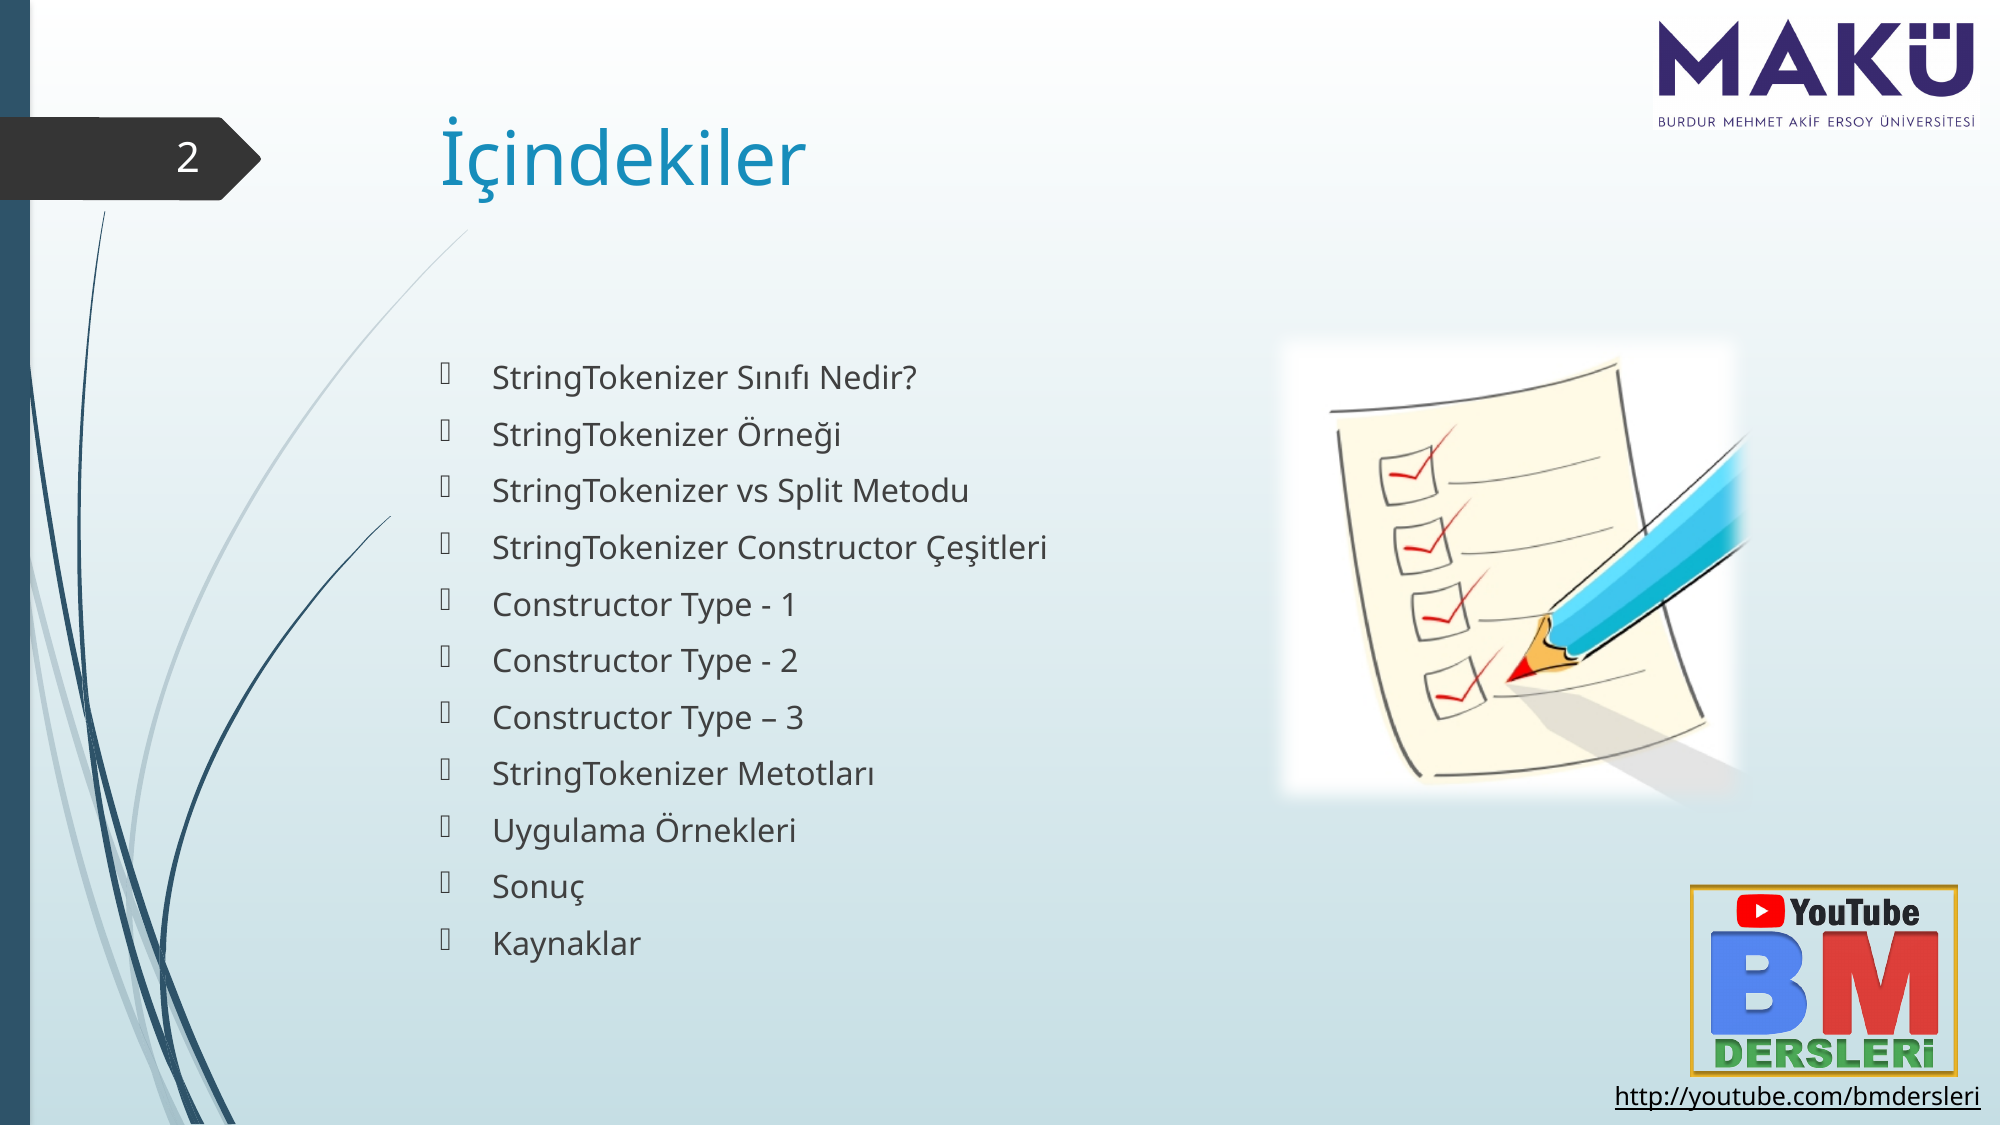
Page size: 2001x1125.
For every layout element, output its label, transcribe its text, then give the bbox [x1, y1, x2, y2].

slide_number 2 [87, 129, 216, 190]
picture [1262, 322, 1753, 813]
text_box http://youtube.com/bmdersleri [1570, 1073, 2000, 1123]
title İçindekiler [425, 102, 1888, 313]
picture [1652, 16, 1981, 130]
list StringTokenizer Sınıfı Nedir? StringTokenizer Örneği StringTokenizer vs Split Metodu StringTokenizer Constructor Çeşitleri Constructor Type - 1 Constructor Type - 2 Constructor Type – 3 StringTokenizer Metotları Uygulama Örnekleri Sonuç Kaynaklar [424, 350, 1888, 970]
picture [1677, 845, 1970, 1114]
